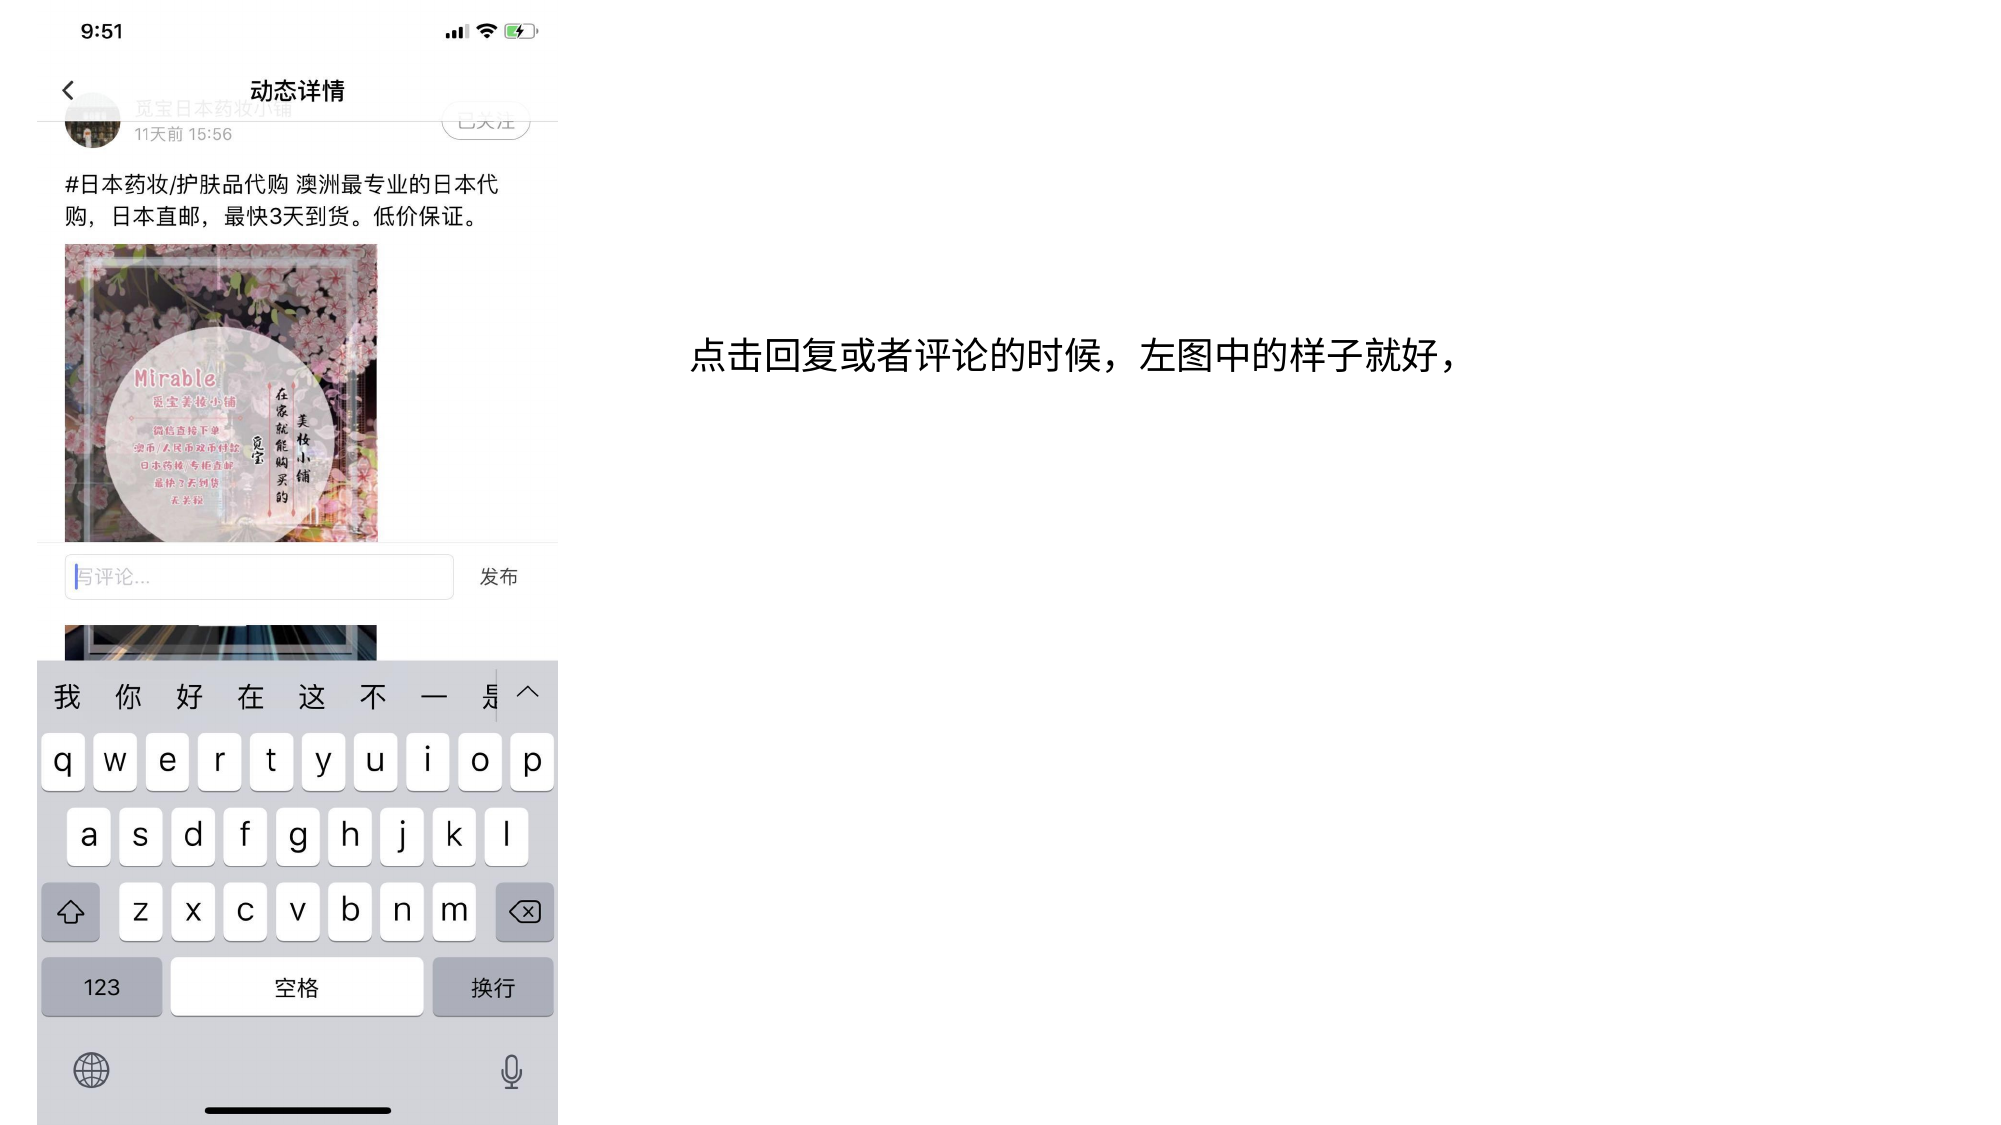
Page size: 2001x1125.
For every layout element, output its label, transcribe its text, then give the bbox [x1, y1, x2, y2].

text_box 点击回复或者评论的时候，左图中的样子就好， [674, 324, 1492, 385]
picture [37, 0, 558, 1125]
